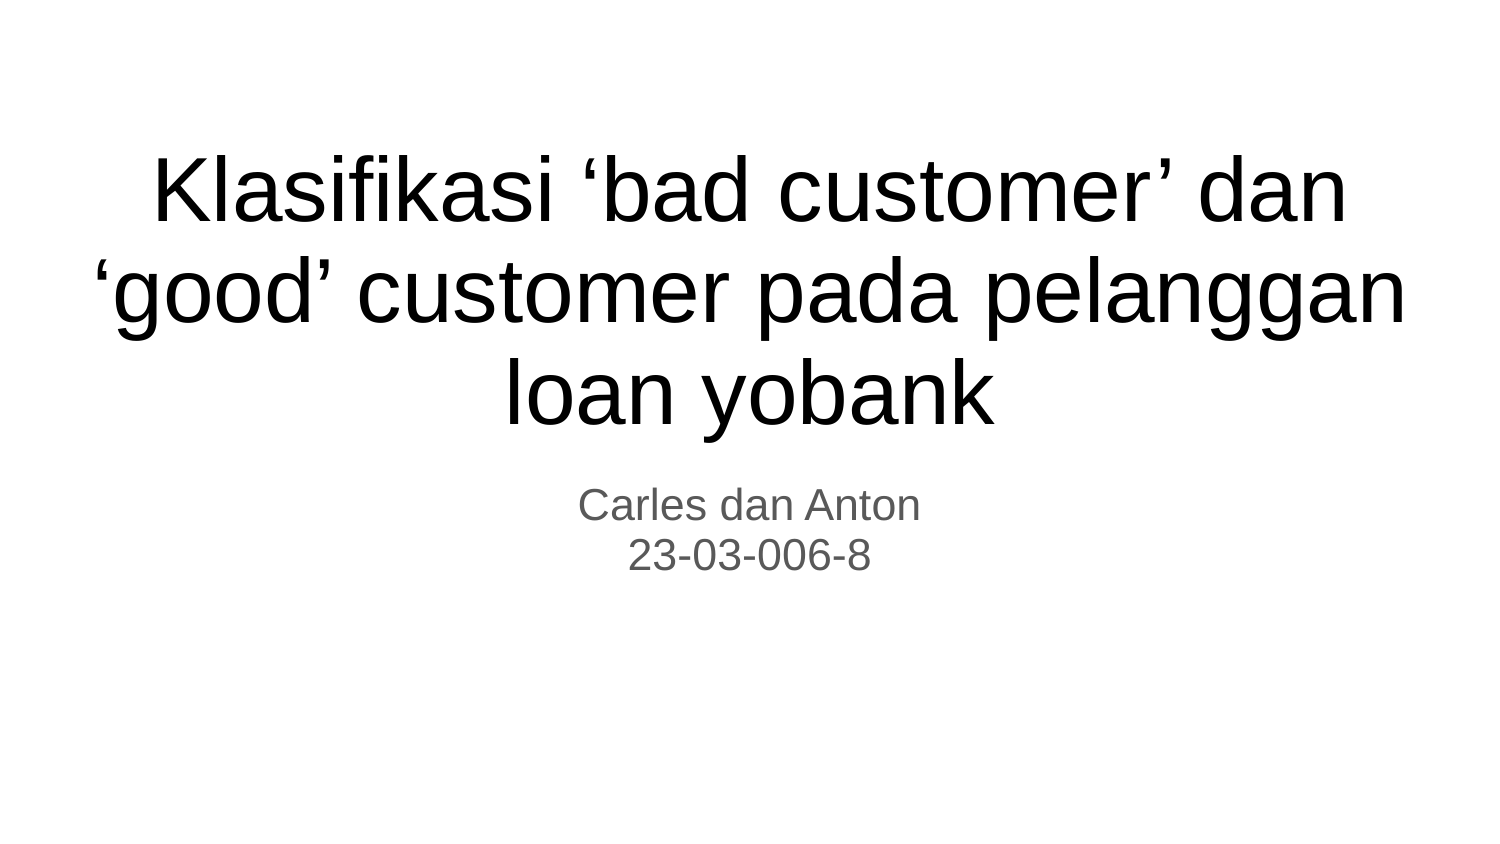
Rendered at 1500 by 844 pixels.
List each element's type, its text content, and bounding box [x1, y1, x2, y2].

title Klasifikasi ‘bad customer’ dan ‘good’ customer pada pelanggan loan yobank [51, 122, 1449, 459]
subtitle Carles dan Anton 23-03-006-8 [51, 464, 1449, 595]
